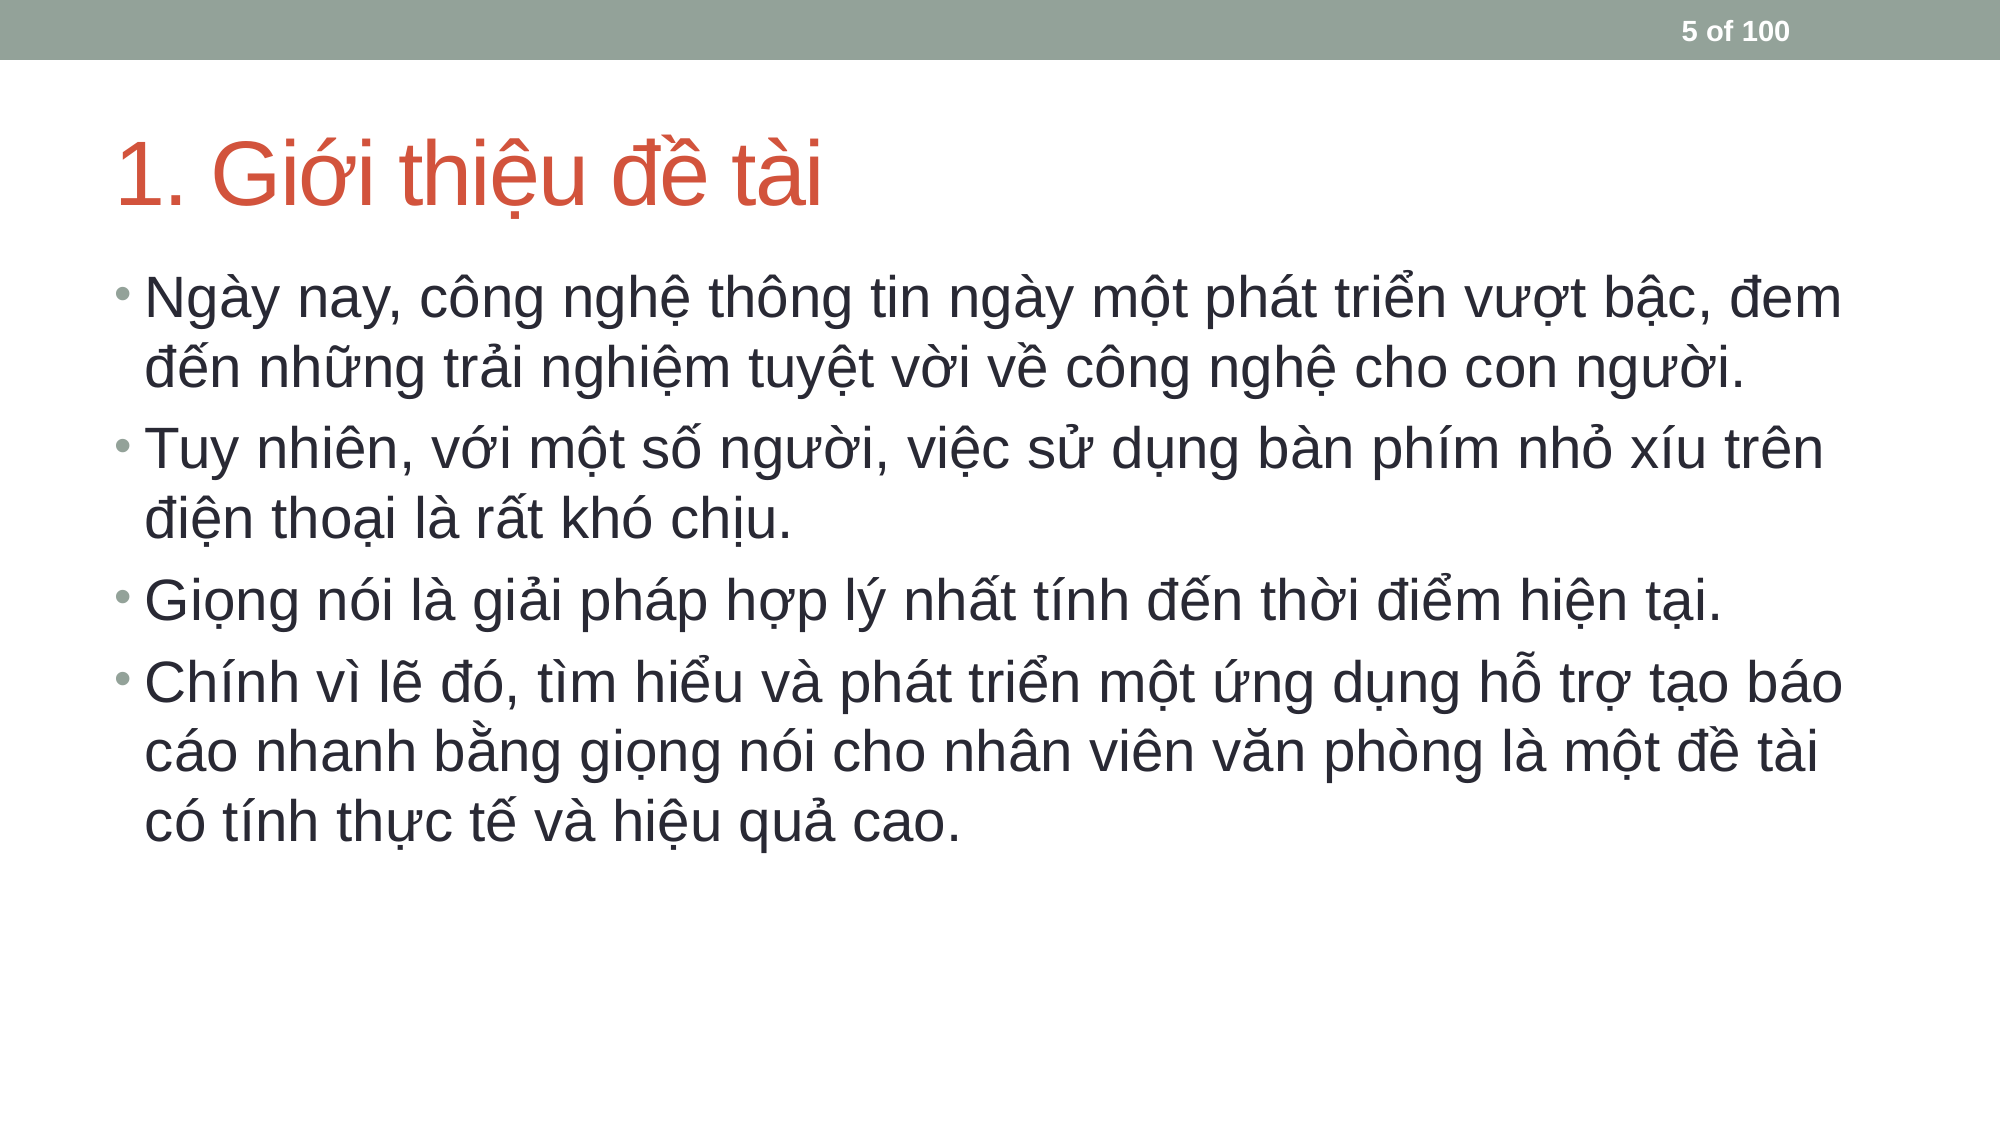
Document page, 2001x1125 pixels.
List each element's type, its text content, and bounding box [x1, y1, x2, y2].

slide_number 5 of 100 [1666, 3, 1900, 57]
title 1. Giới thiệu đề tài [99, 87, 1900, 250]
text_box Ngày nay, công nghệ thông tin ngày một phát triển vượt bậc, đem đến những trải nghiệm tuyệt vời về công nghệ cho con người. Tuy nhiên, với một số người, việc sử dụng bàn phím nhỏ xíu trên điện thoại là rất khó chịu. Giọng nói là giải pháp hợp lý nhất tính đến thời điểm hiện tại. Chính vì lẽ đó, tìm hiểu và phát triển một ứng dụng hỗ trợ tạo báo cáo nhanh bằng giọng nói cho nhân viên văn phòng là một đề tài có tính thực tế và hiệu quả cao. [99, 251, 1900, 1052]
